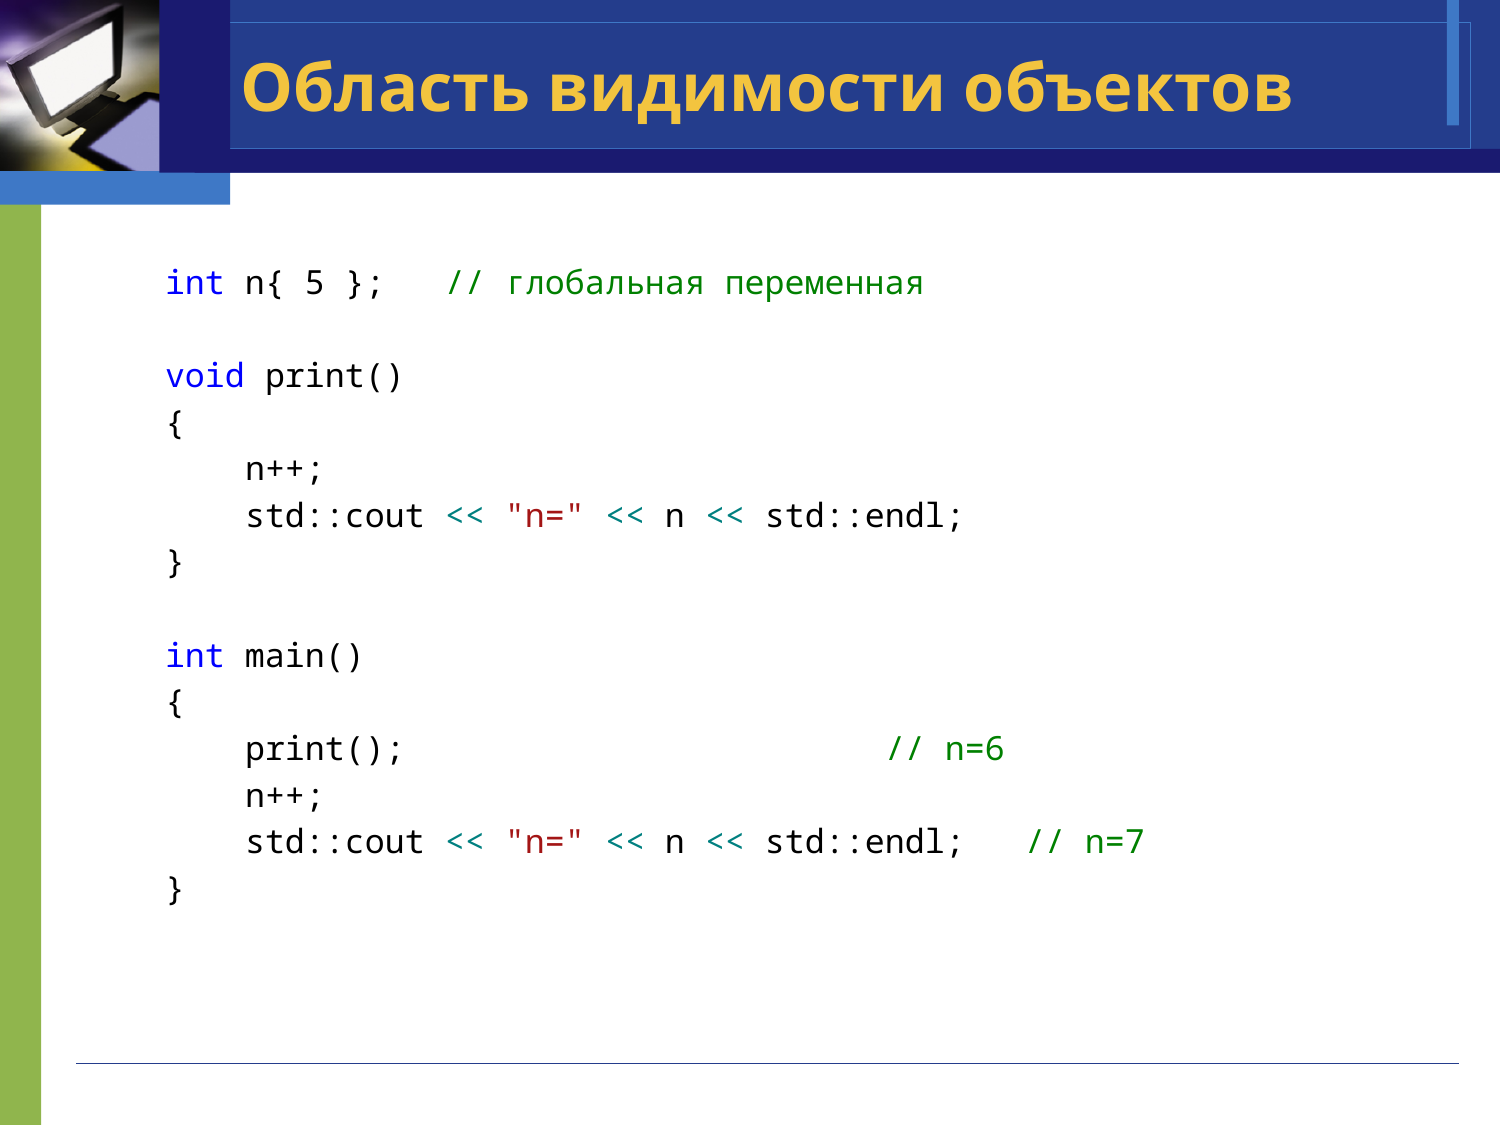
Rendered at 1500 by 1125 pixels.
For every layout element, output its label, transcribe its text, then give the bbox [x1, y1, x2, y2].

title Область видимости объектов [122, 38, 1413, 131]
list int n{ 5 }; // глобальная переменная void print() { n++; std::cout << "n=" << n << std::endl; } int main() { print(); // n=6 n++; std::cout << "n=" << n << std::endl; // n=7 } [74, 206, 1426, 1069]
picture [0, 0, 159, 171]
